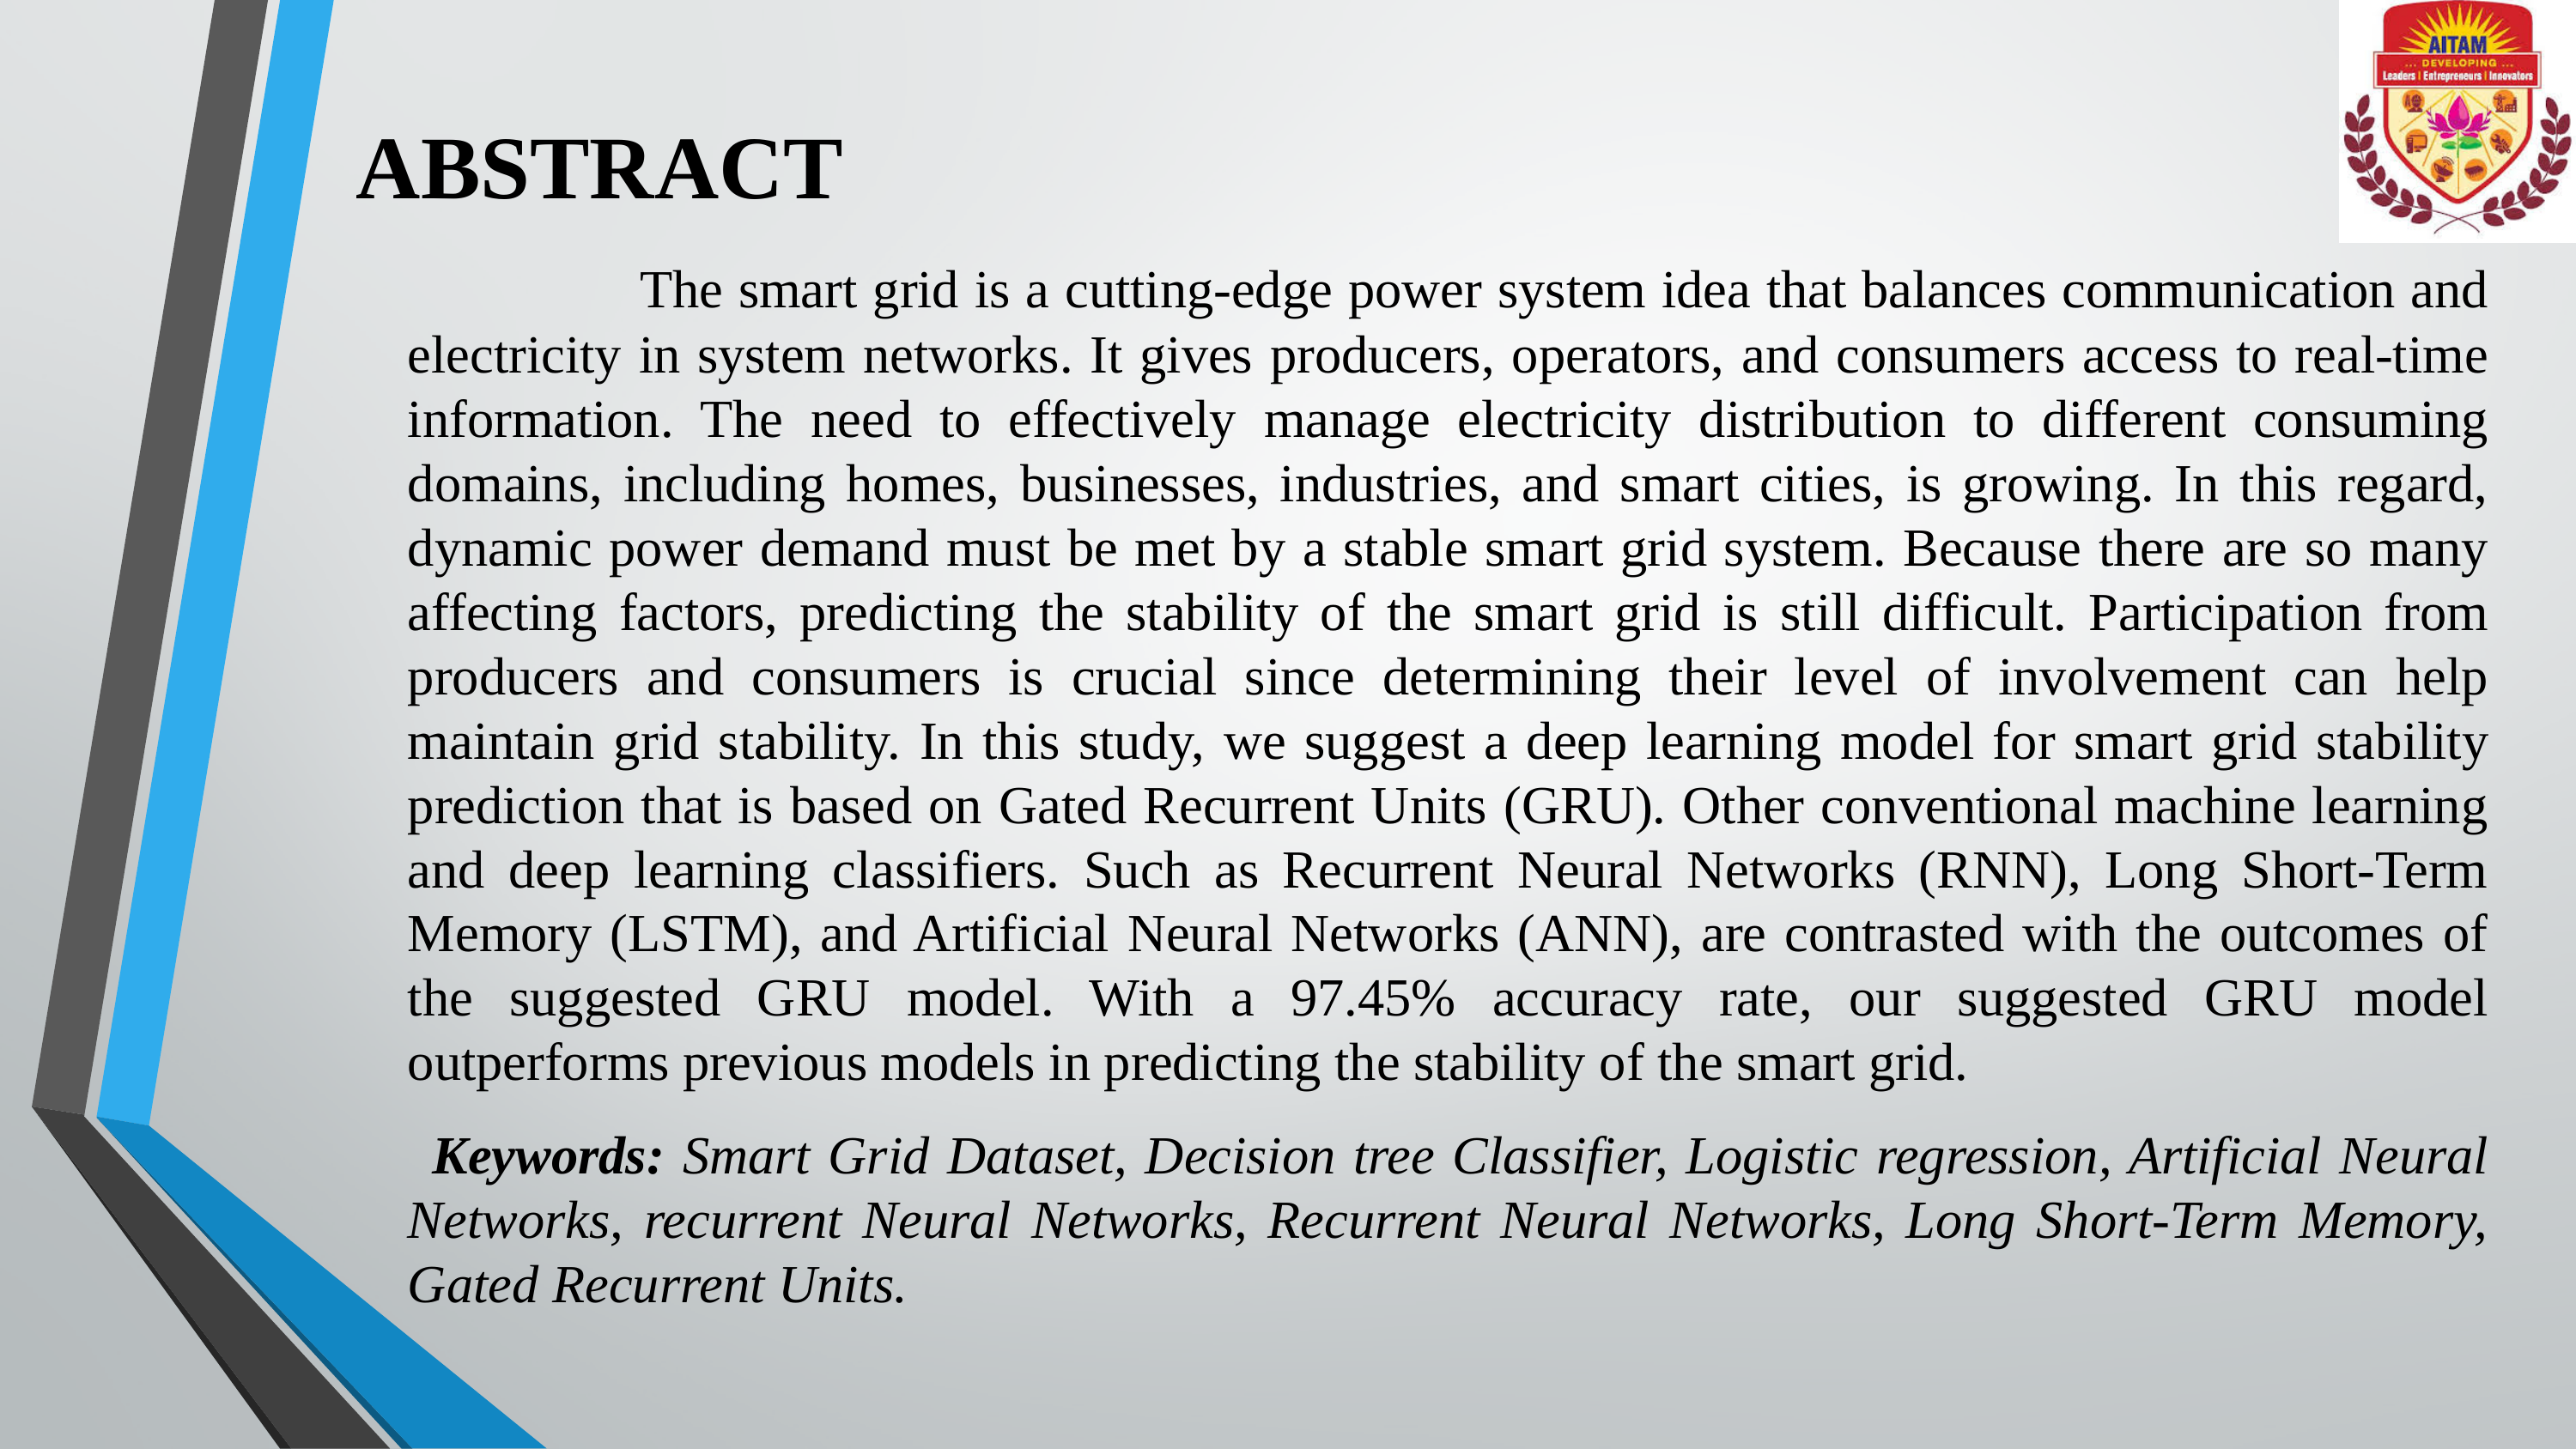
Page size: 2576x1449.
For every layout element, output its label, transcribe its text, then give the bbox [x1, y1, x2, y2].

text_box ABSTRACT [332, 91, 867, 216]
text_box The smart grid is a cutting-edge power system idea that balances communication and electricity in system networks. It gives producers, operators, and consumers access to real-time information. The need to effectively manage electricity distribution to different consuming domains, including homes, businesses, industries, and smart cities, is growing. In this regard, dynamic power demand must be met by a stable smart grid system. Because there are so many affecting factors, predicting the stability of the smart grid is still difficult. Participation from producers and consumers is crucial since determining their level of involvement can help maintain grid stability. In this study, we suggest a deep learning model for smart grid stability prediction that is based on Gated Recurrent Units (GRU). Other conventional machine learning and deep learning classifiers. Such as Recurrent Neural Networks (RNN), Long Short-Term Memory (LSTM), and Artificial Neural Networks (ANN), are contrasted with the outcomes of the suggested GRU model. With a 97.45% accuracy rate, our suggested GRU model outperforms previous models in predicting the stability of the smart grid. Keywords: Smart Grid Dataset, Decision tree Classifier, Logistic regression, Artificial Neural Networks, recurrent Neural Networks, Recurrent Neural Networks, Long Short-Term Memory, Gated Recurrent Units. [407, 252, 2490, 1313]
picture [2339, 0, 2576, 244]
